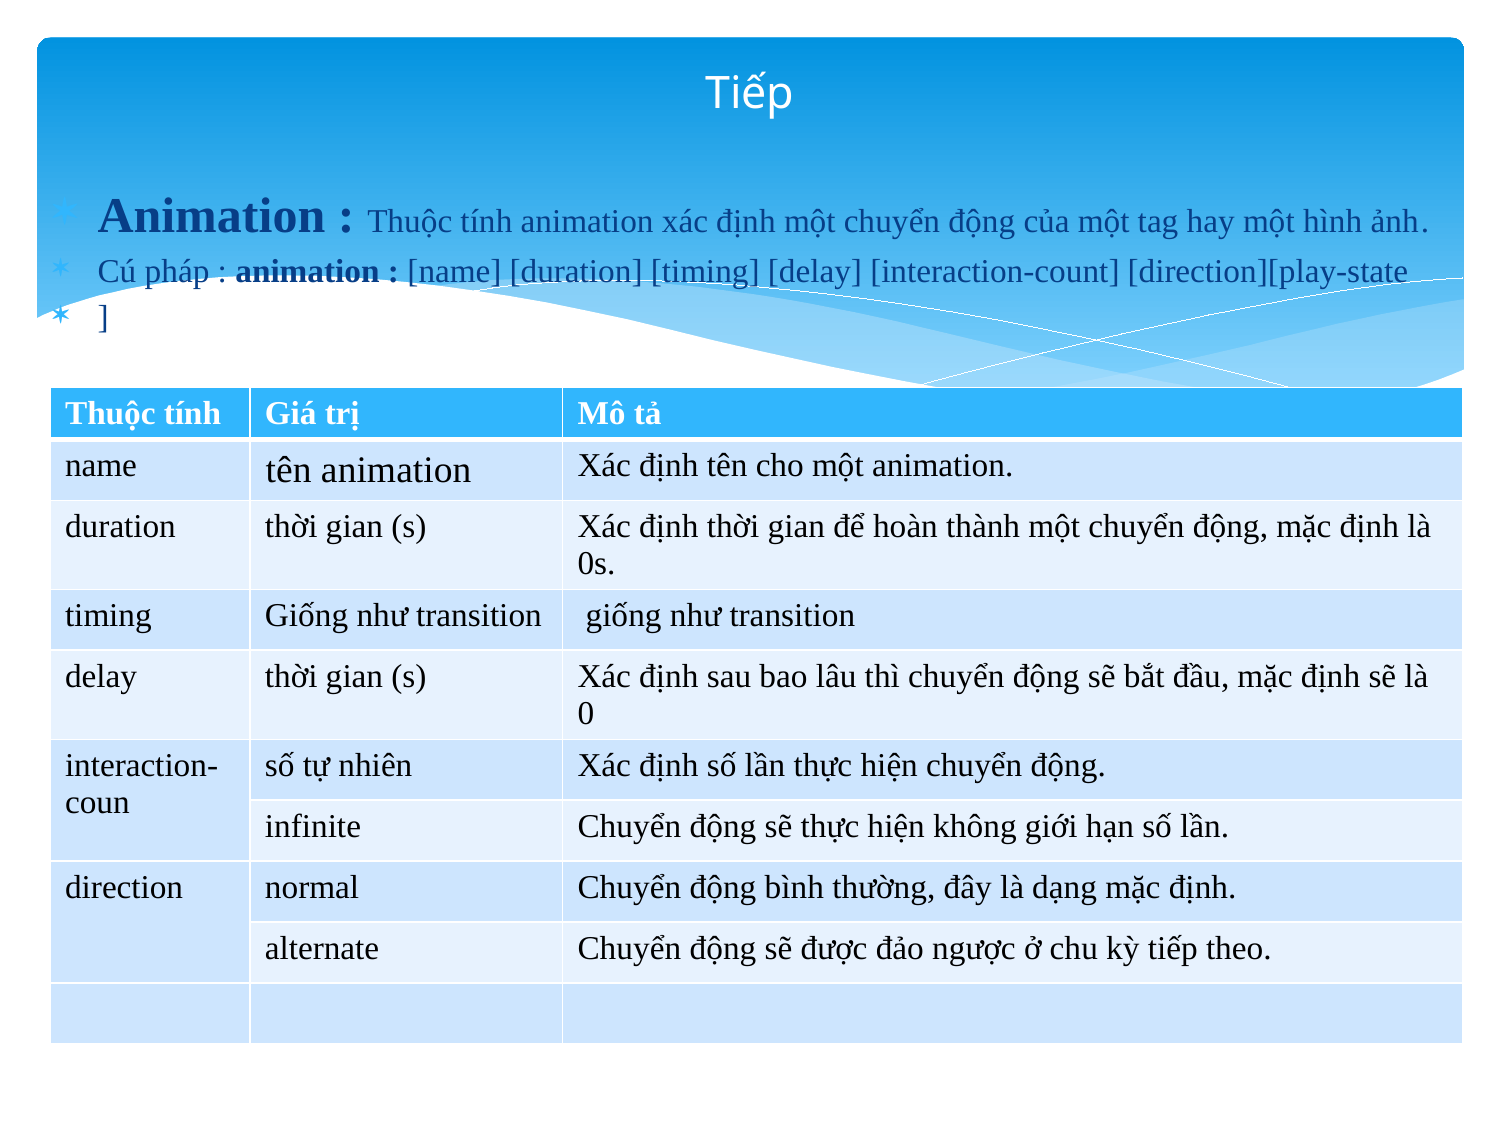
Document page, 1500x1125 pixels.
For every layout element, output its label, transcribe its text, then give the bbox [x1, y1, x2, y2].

table_cell direction [51, 862, 249, 982]
table_cell thời gian (s) [251, 651, 562, 739]
table_cell Xác định số lần thực hiện chuyển động. [563, 740, 1462, 799]
table_cell normal [251, 862, 562, 921]
table_cell interaction-coun [51, 740, 249, 860]
list Animation : Thuộc tính animation xác định một chuyển động của một tag hay một hình ảnh. Cú pháp : animation : [name] [duration] [timing] [delay] [interaction-count] [direction][play-state ] [37, 174, 1463, 1005]
table_cell Xác định sau bao lâu thì chuyển động sẽ bắt đầu, mặc định sẽ là 0 [563, 651, 1462, 739]
table_header Thuộc tính [51, 388, 249, 437]
table_header Mô tả [563, 388, 1462, 437]
table_cell name [51, 442, 249, 500]
table_cell infinite [251, 801, 562, 860]
table_cell delay [51, 651, 249, 739]
table_cell [563, 984, 1462, 1043]
table_cell duration [51, 501, 249, 589]
table_cell Giống như transition [251, 590, 562, 649]
table_cell [51, 984, 249, 1043]
table_cell alternate [251, 923, 562, 982]
table_cell Chuyển động sẽ được đảo ngược ở chu kỳ tiếp theo. [563, 923, 1462, 982]
table_cell Chuyển động bình thường, đây là dạng mặc định. [563, 862, 1462, 921]
table_cell thời gian (s) [251, 501, 562, 589]
table_cell timing [51, 590, 249, 649]
title Tiếp [75, 55, 1425, 125]
table_cell Xác định tên cho một animation. [563, 442, 1462, 500]
table_header Giá trị [251, 388, 562, 437]
table_cell tên animation [251, 442, 562, 500]
table_cell số tự nhiên [251, 740, 562, 799]
table_cell Chuyển động sẽ thực hiện không giới hạn số lần. [563, 801, 1462, 860]
table_cell giống như transition [563, 590, 1462, 649]
table_cell [251, 984, 562, 1043]
table_cell Xác định thời gian để hoàn thành một chuyển động, mặc định là 0s. [563, 501, 1462, 589]
